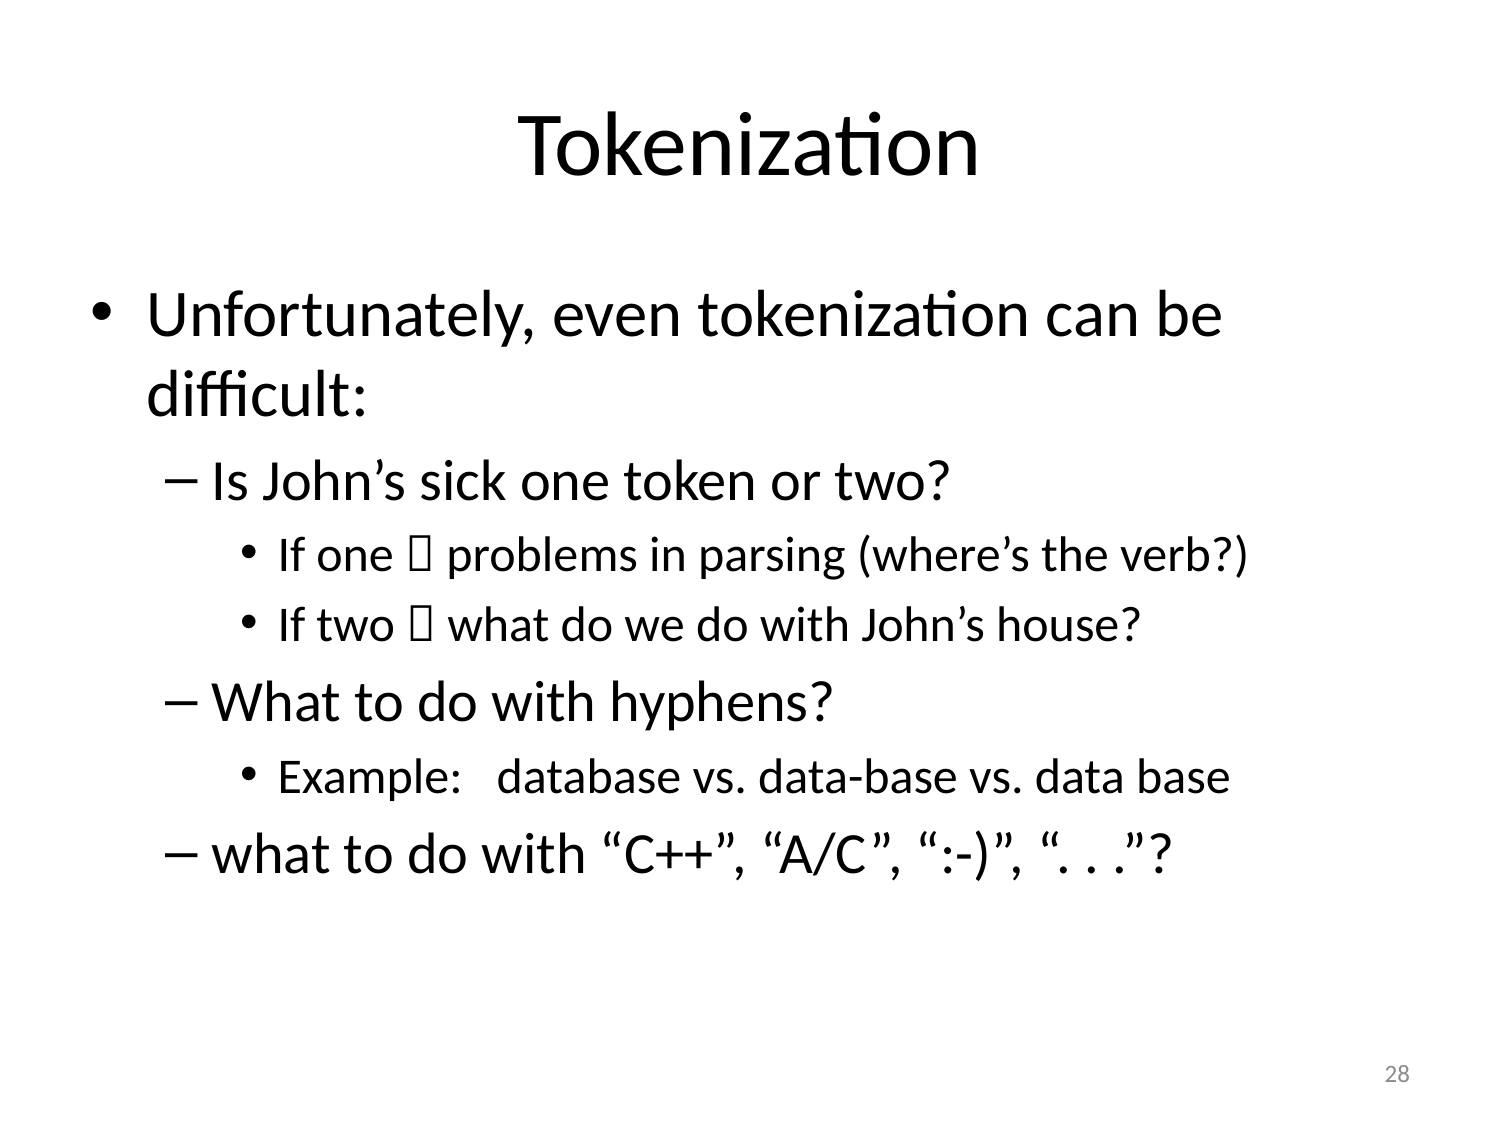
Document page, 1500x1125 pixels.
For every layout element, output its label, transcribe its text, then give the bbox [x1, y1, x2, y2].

slide_number 28 [1074, 1042, 1425, 1103]
list Unfortunately, even tokenization can be difficult: Is John’s sick one token or two? If one  problems in parsing (where’s the verb?) If two  what do we do with John’s house? What to do with hyphens? Example: database vs. data-base vs. data base what to do with “C++”, “A/C”, “:-)”, “. . .”? [75, 262, 1425, 1005]
title Tokenization [75, 45, 1425, 233]
